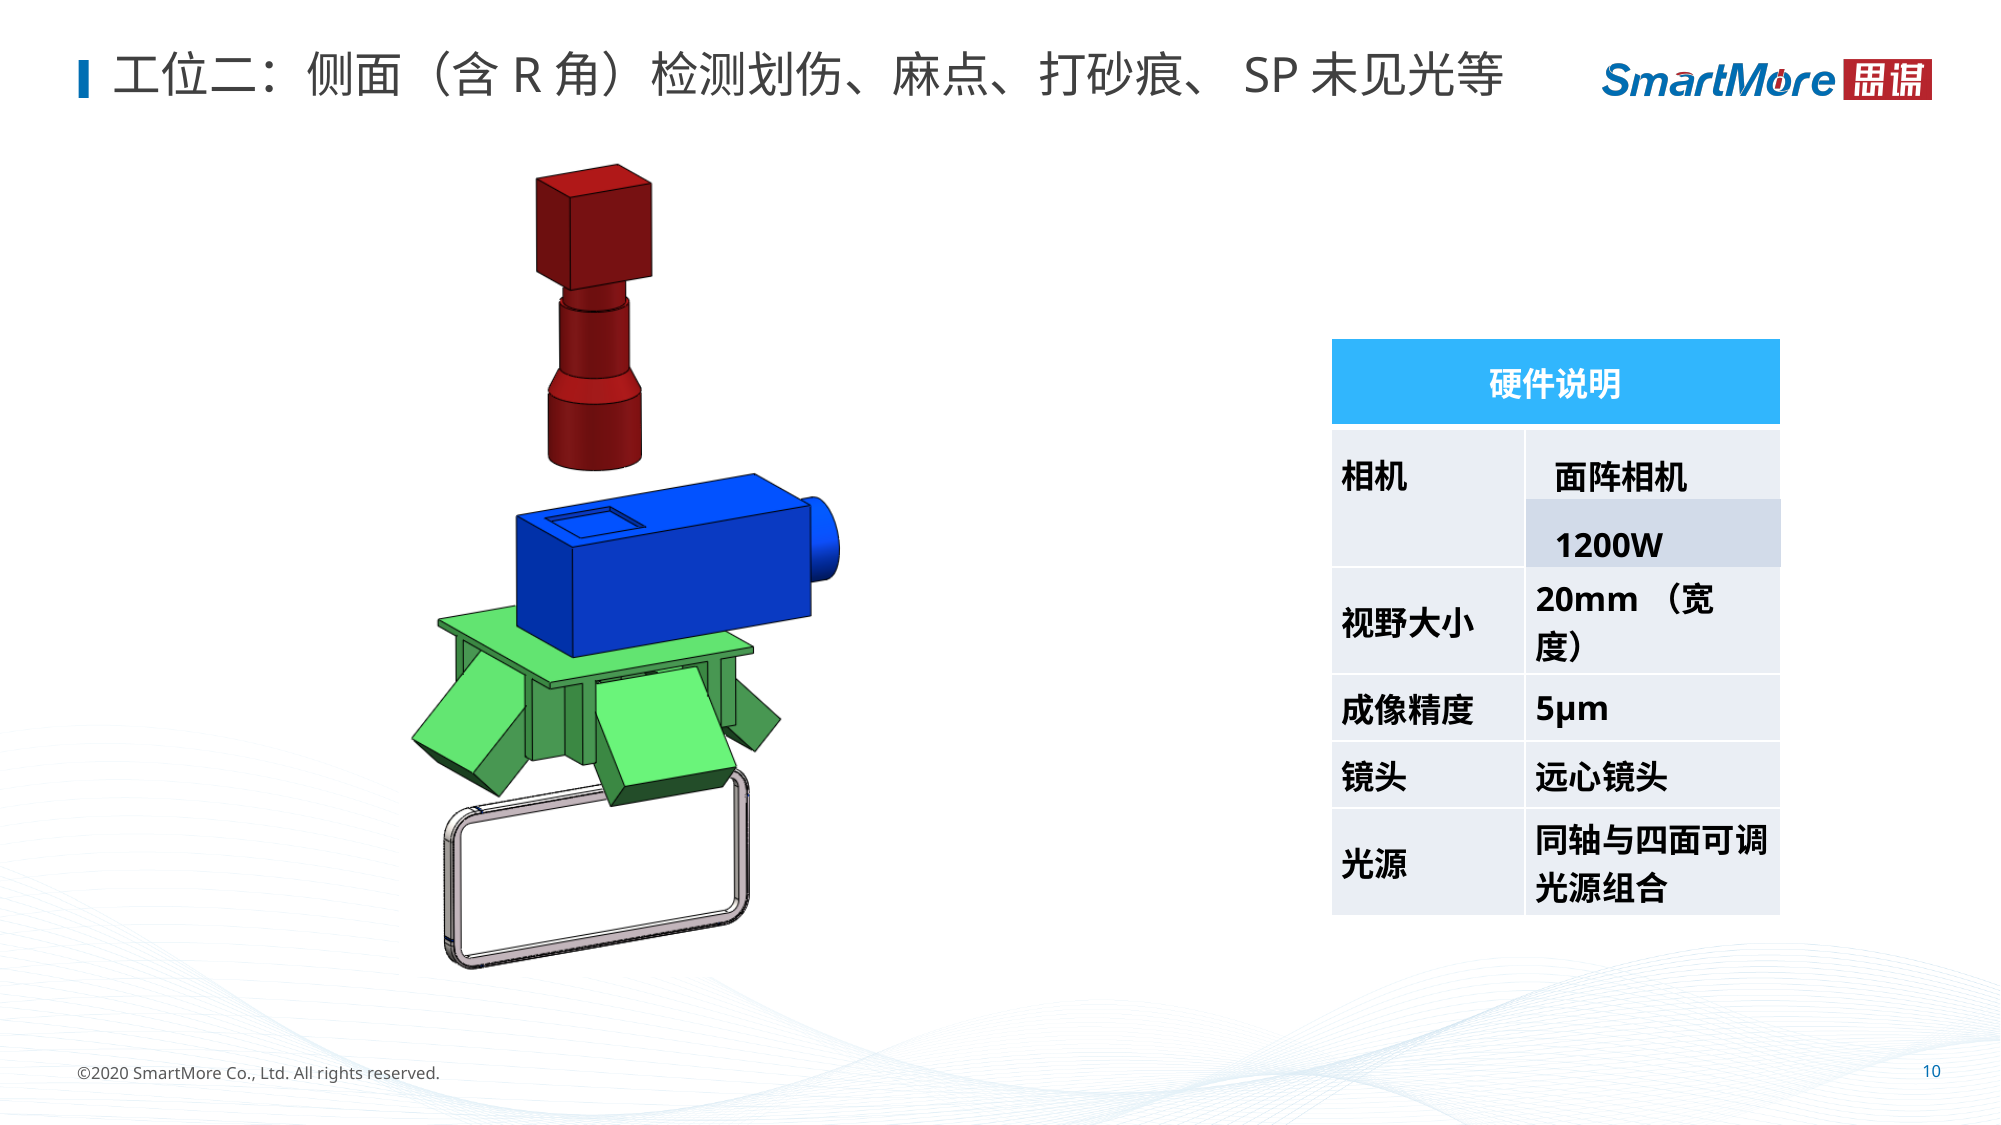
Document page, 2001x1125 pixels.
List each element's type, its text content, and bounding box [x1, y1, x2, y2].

title 工位二：侧面（含R角）检测划伤、麻点、打砂痕、SP未见光等 [97, 43, 1584, 111]
table_cell 面阵相机 [1526, 430, 1780, 499]
table_cell 远心镜头 [1526, 742, 1780, 807]
picture [0, 0, 2001, 1125]
table_cell 相机 [1332, 430, 1524, 566]
table_cell 5μm [1526, 675, 1780, 740]
table_cell 同轴与四面可调光源组合 [1526, 809, 1780, 915]
table_header 硬件说明 [1332, 339, 1780, 424]
table_cell 视野大小 [1332, 568, 1524, 673]
table_cell 镜头 [1332, 742, 1524, 807]
table_cell 成像精度 [1332, 675, 1524, 740]
table_cell 20mm（宽度） [1526, 567, 1780, 673]
table_cell 1200W [1526, 499, 1781, 567]
table_cell 光源 [1332, 809, 1524, 915]
